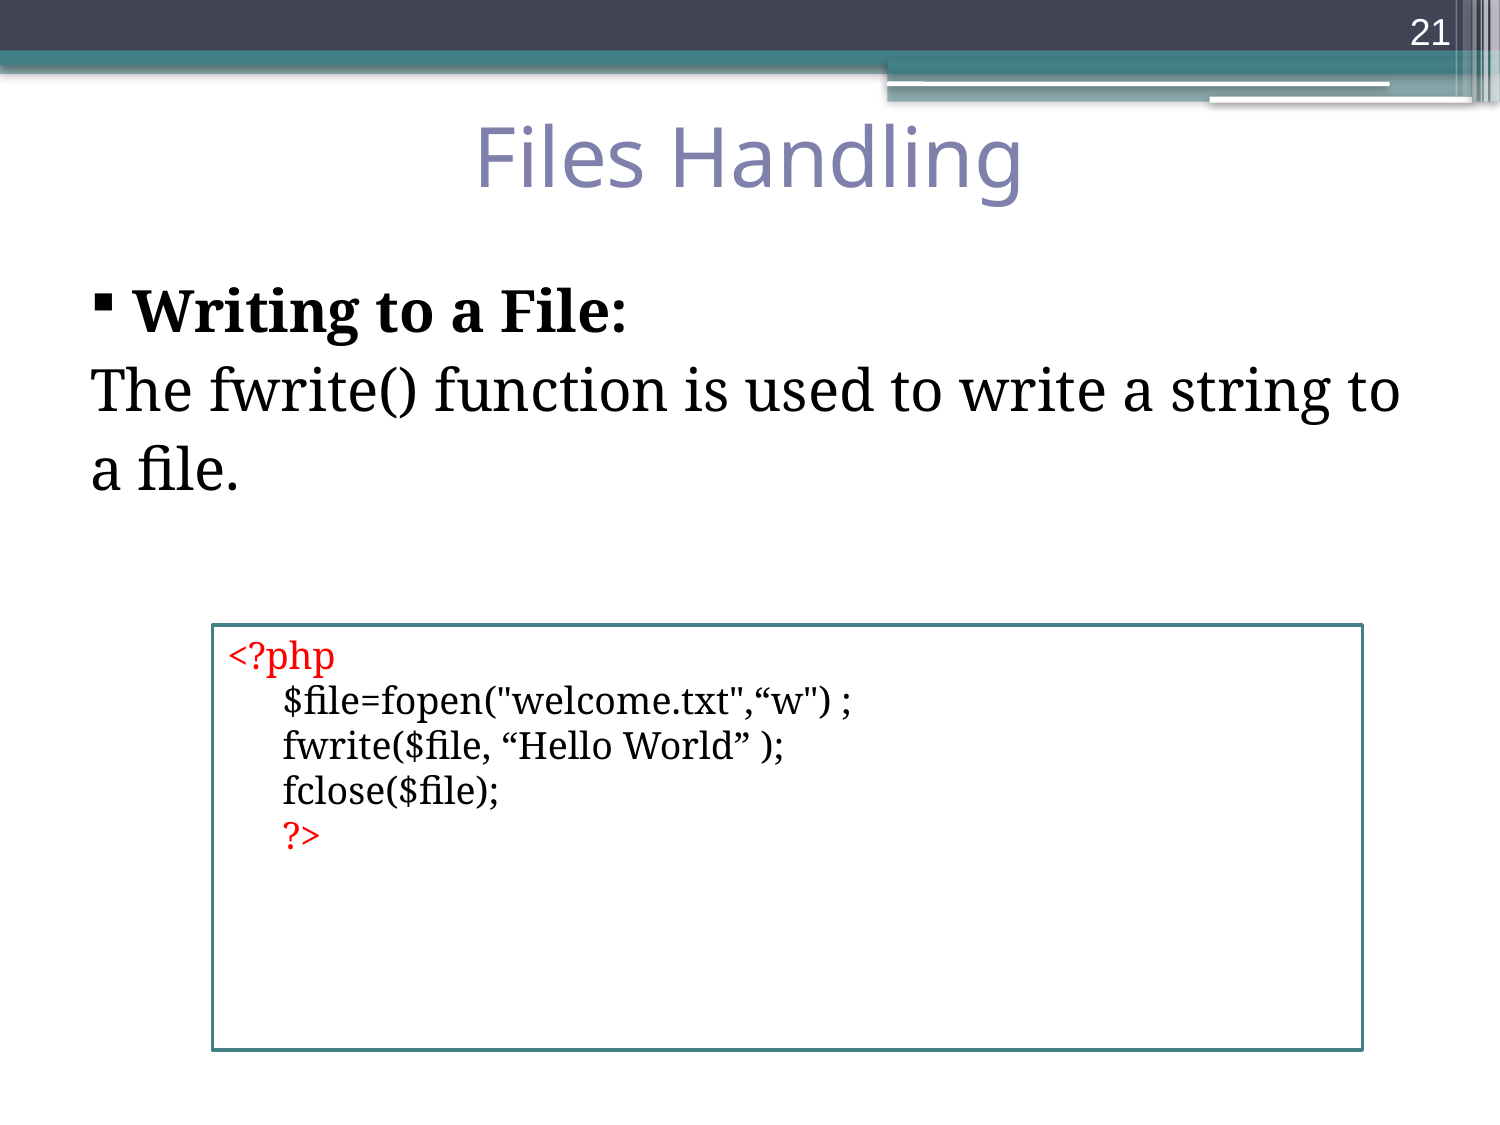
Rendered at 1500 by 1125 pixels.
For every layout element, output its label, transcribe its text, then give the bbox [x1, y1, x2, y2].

text_box <?php $file=fopen("welcome.txt",“w") ; fwrite($file, “Hello World” ); fclose($file); ?> [211, 623, 1364, 1052]
title Files Handling [75, 52, 1425, 256]
slide_number 21 [1341, 0, 1466, 61]
table_header Writing to a File: The fwrite() function is used to write a string to a file. [75, 262, 1450, 925]
